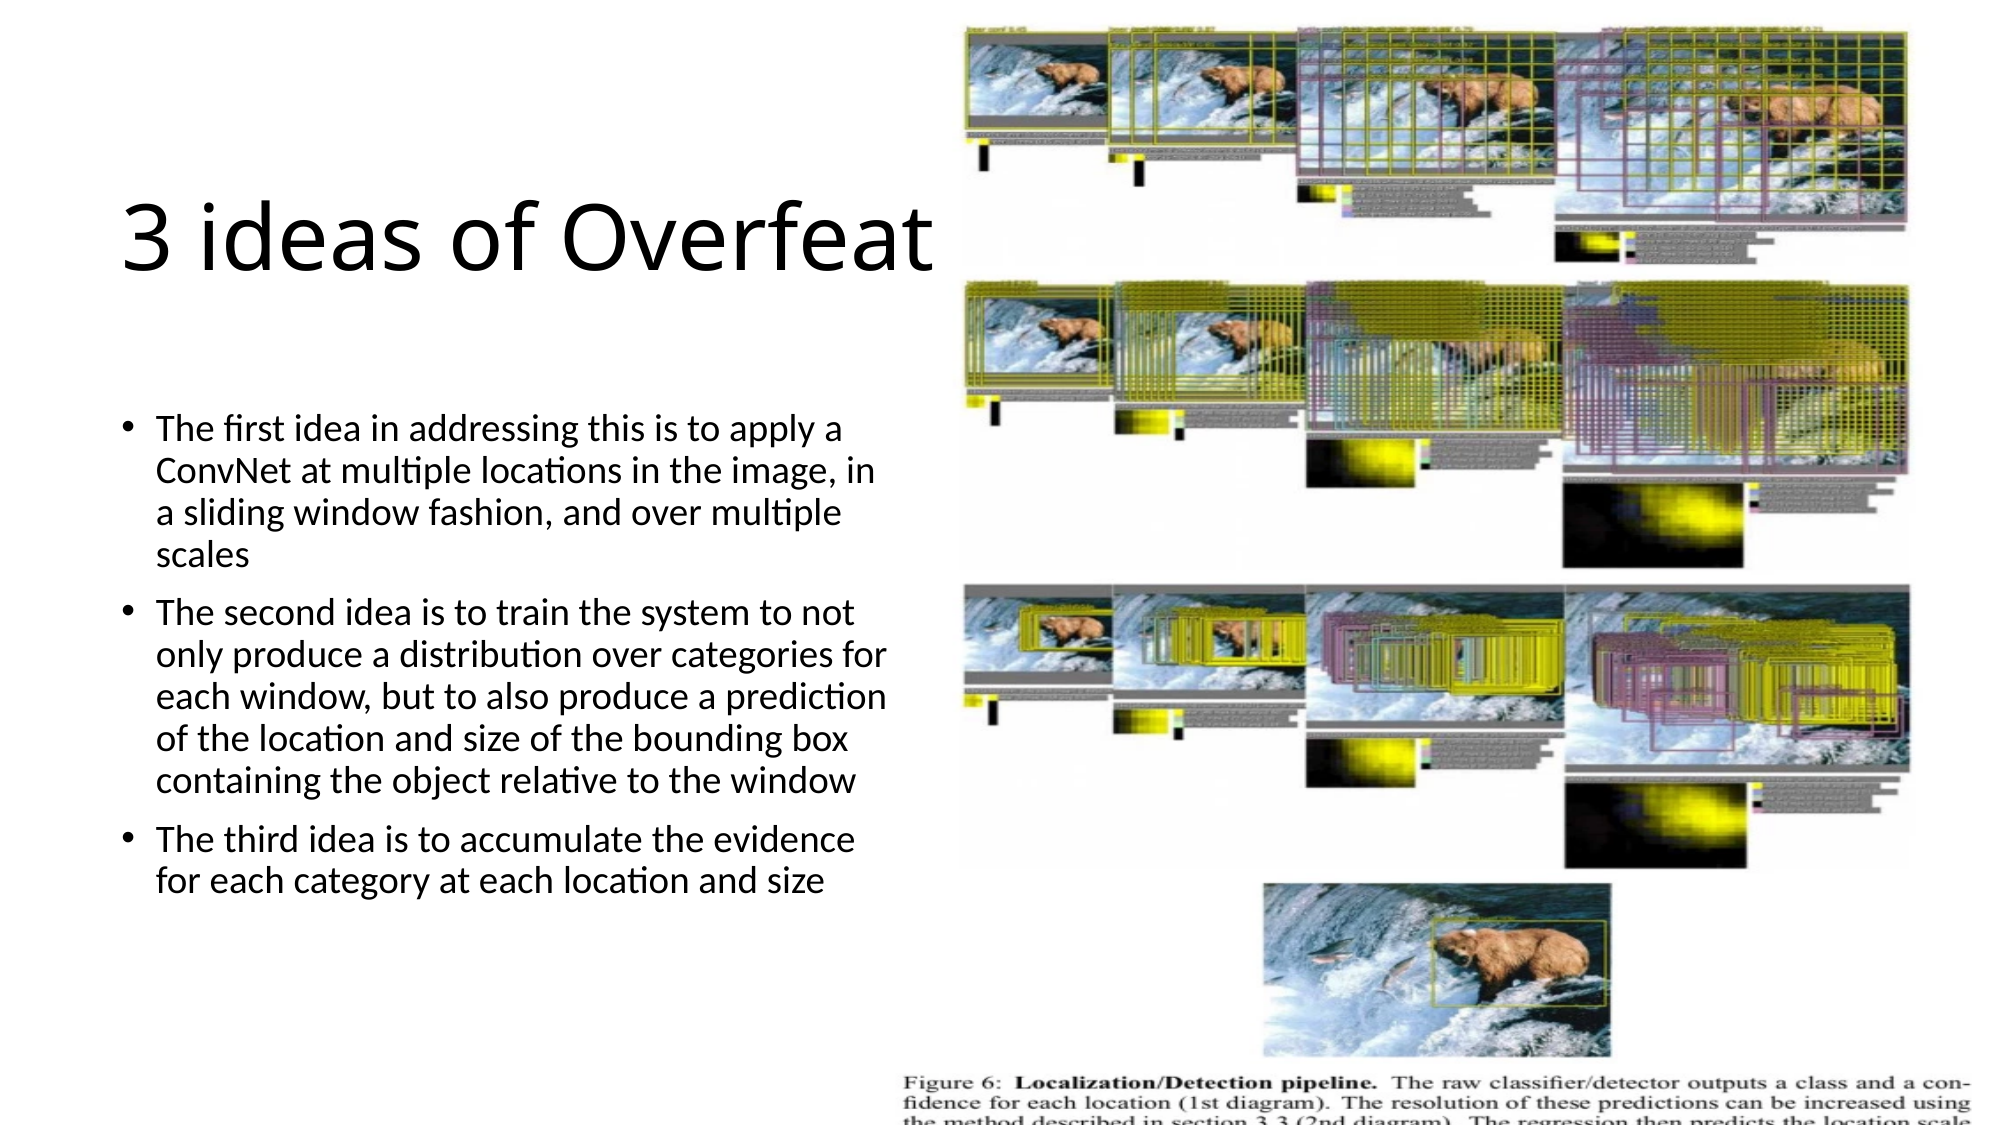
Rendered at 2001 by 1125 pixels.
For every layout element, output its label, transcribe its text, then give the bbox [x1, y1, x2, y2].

list The first idea in addressing this is to apply a ConvNet at multiple locations in the image, in a sliding window fashion, and over multiple scales The second idea is to train the system to not only produce a distribution over categories for each window, but to also produce a prediction of the location and size of the bounding box containing the object relative to the window The third idea is to accumulate the evidence for each category at each location and size [106, 399, 868, 949]
title 3 ideas of Overfeat [106, 103, 868, 379]
picture [868, 0, 2000, 1125]
